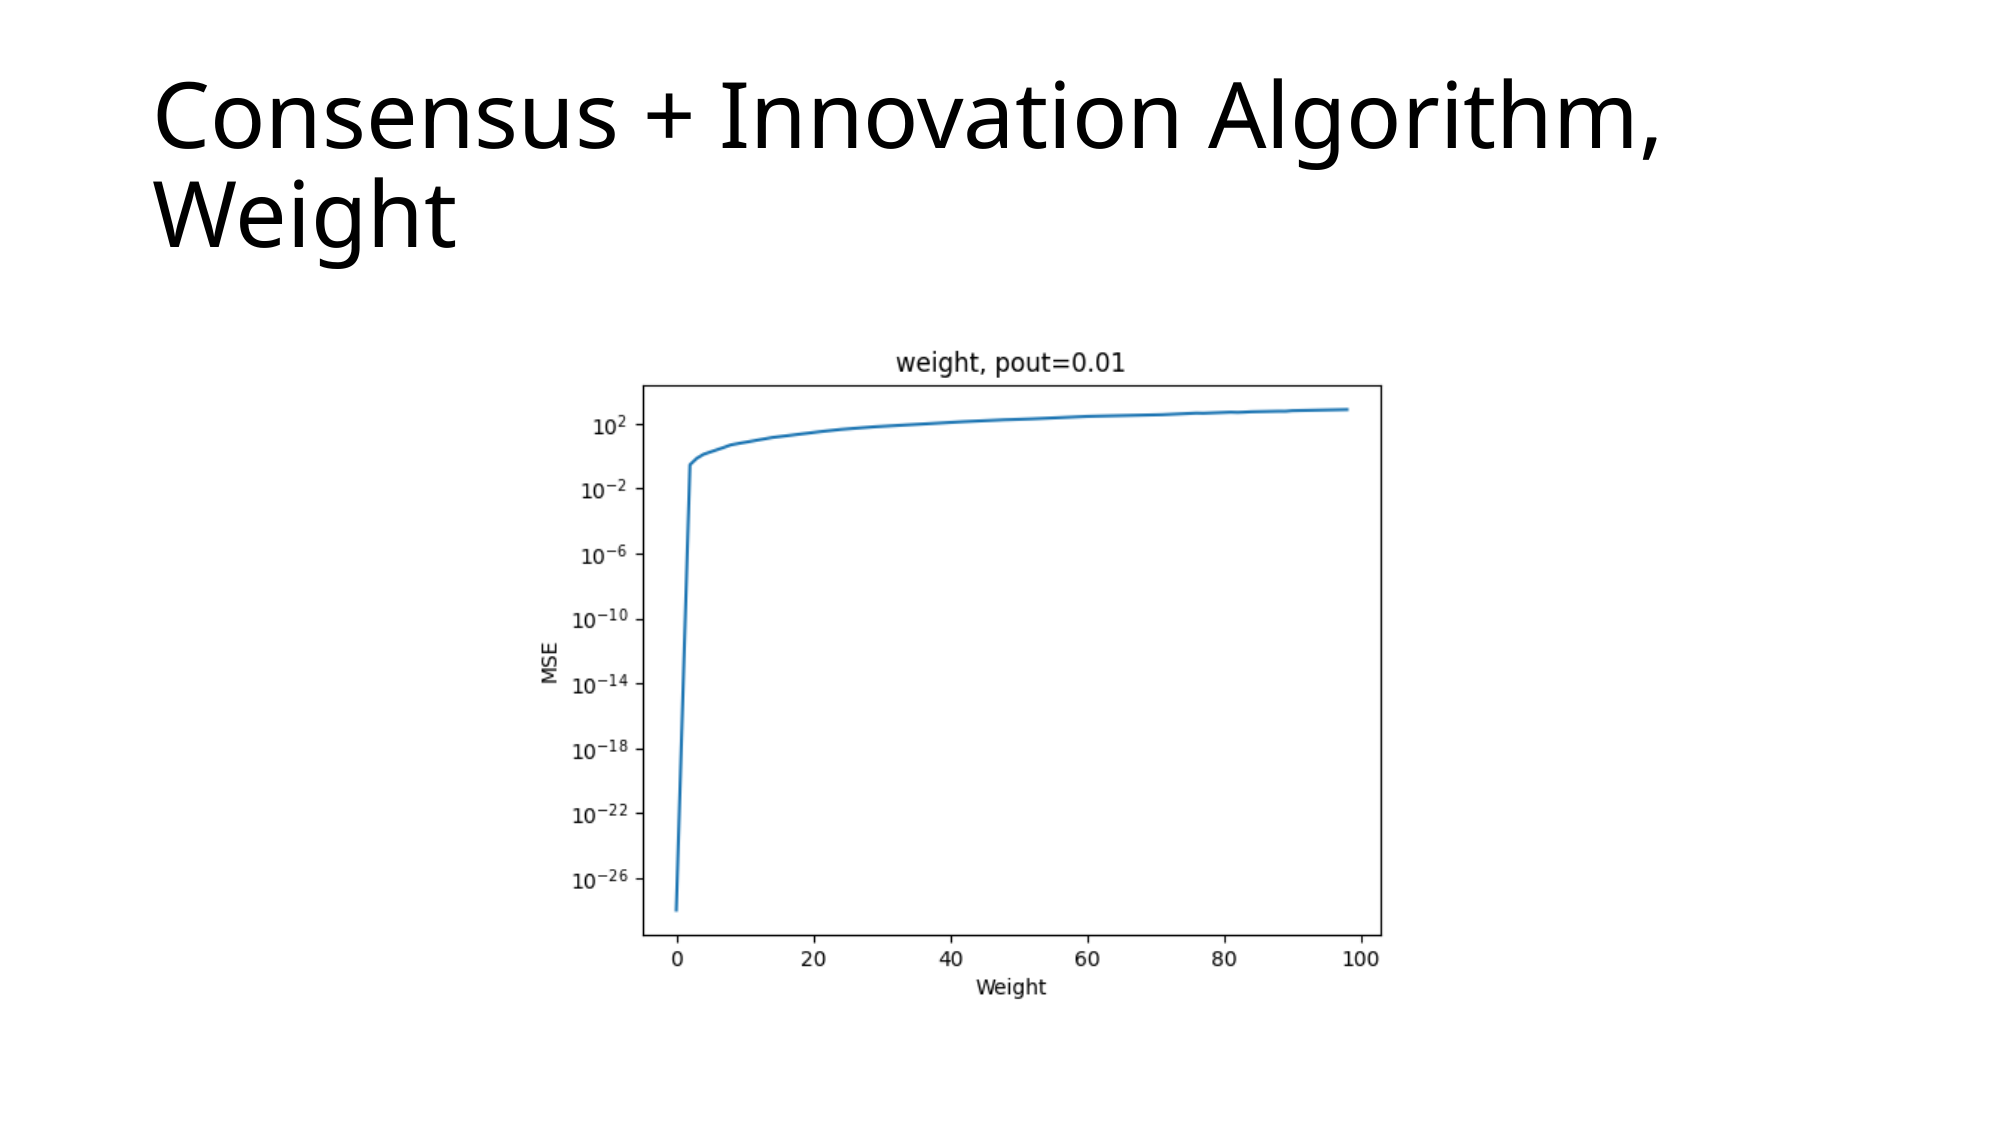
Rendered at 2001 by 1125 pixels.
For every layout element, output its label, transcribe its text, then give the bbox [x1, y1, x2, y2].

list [524, 299, 1476, 1014]
title Consensus + Innovation Algorithm, Weight [137, 59, 1863, 278]
